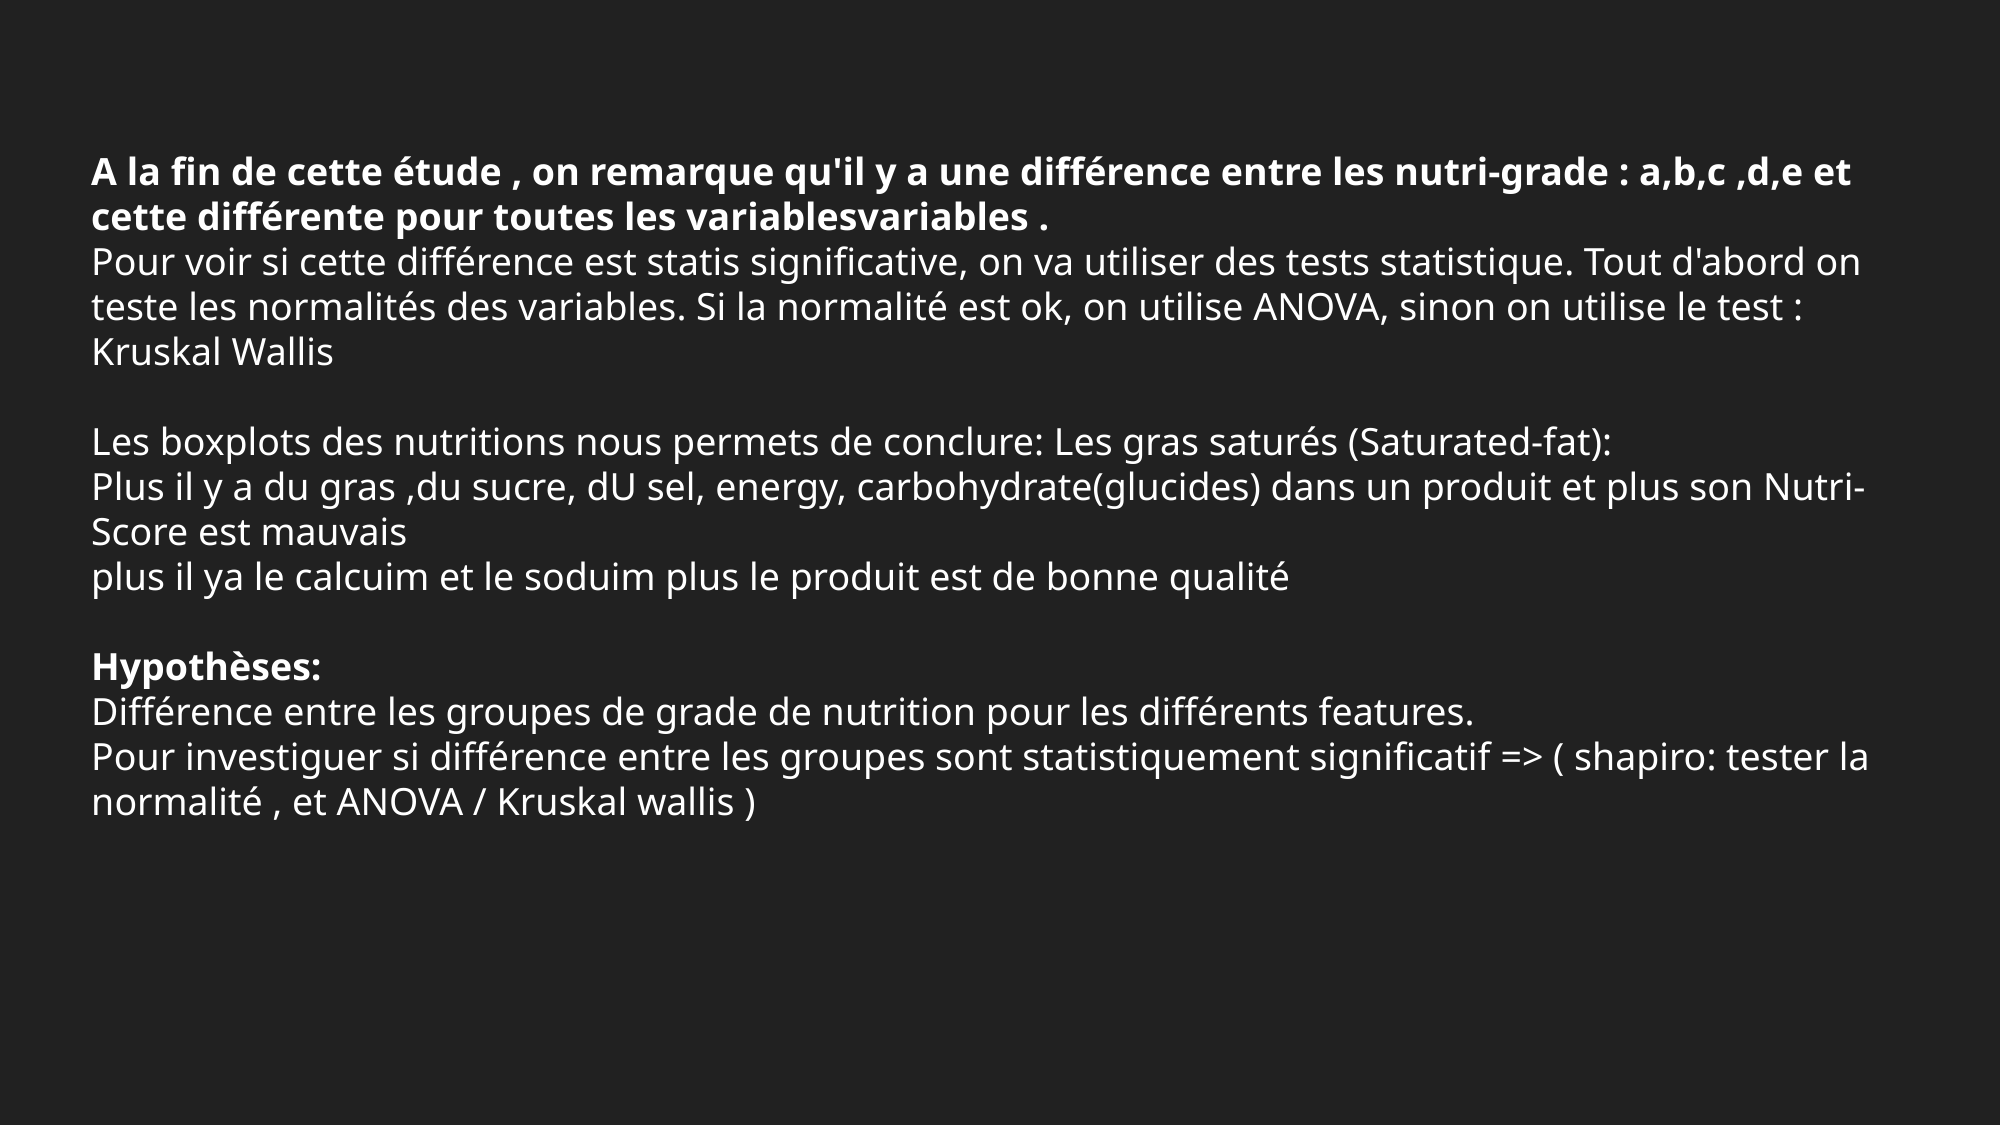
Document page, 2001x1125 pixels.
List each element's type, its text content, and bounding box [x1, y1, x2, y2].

text_box A la fin de cette étude , on remarque qu'il y a une différence entre les nutri-grade : a,b,c ,d,e et cette différente pour toutes les variablesvariables . Pour voir si cette différence est statis significative, on va utiliser des tests statistique. Tout d'abord on teste les normalités des variables. Si la normalité est ok, on utilise ANOVA, sinon on utilise le test : Kruskal Wallis Les boxplots des nutritions nous permets de conclure: Les gras saturés (Saturated-fat): Plus il y a du gras ,du sucre, dU sel, energy, carbohydrate(glucides) dans un produit et plus son Nutri-Score est mauvais plus il ya le calcuim et le soduim plus le produit est de bonne qualité Hypothèses: Différence entre les groupes de grade de nutrition pour les différents features. Pour investiguer si différence entre les groupes sont statistiquement significatif => ( shapiro: tester la normalité , et ANOVA / Kruskal wallis ) [76, 140, 1898, 921]
